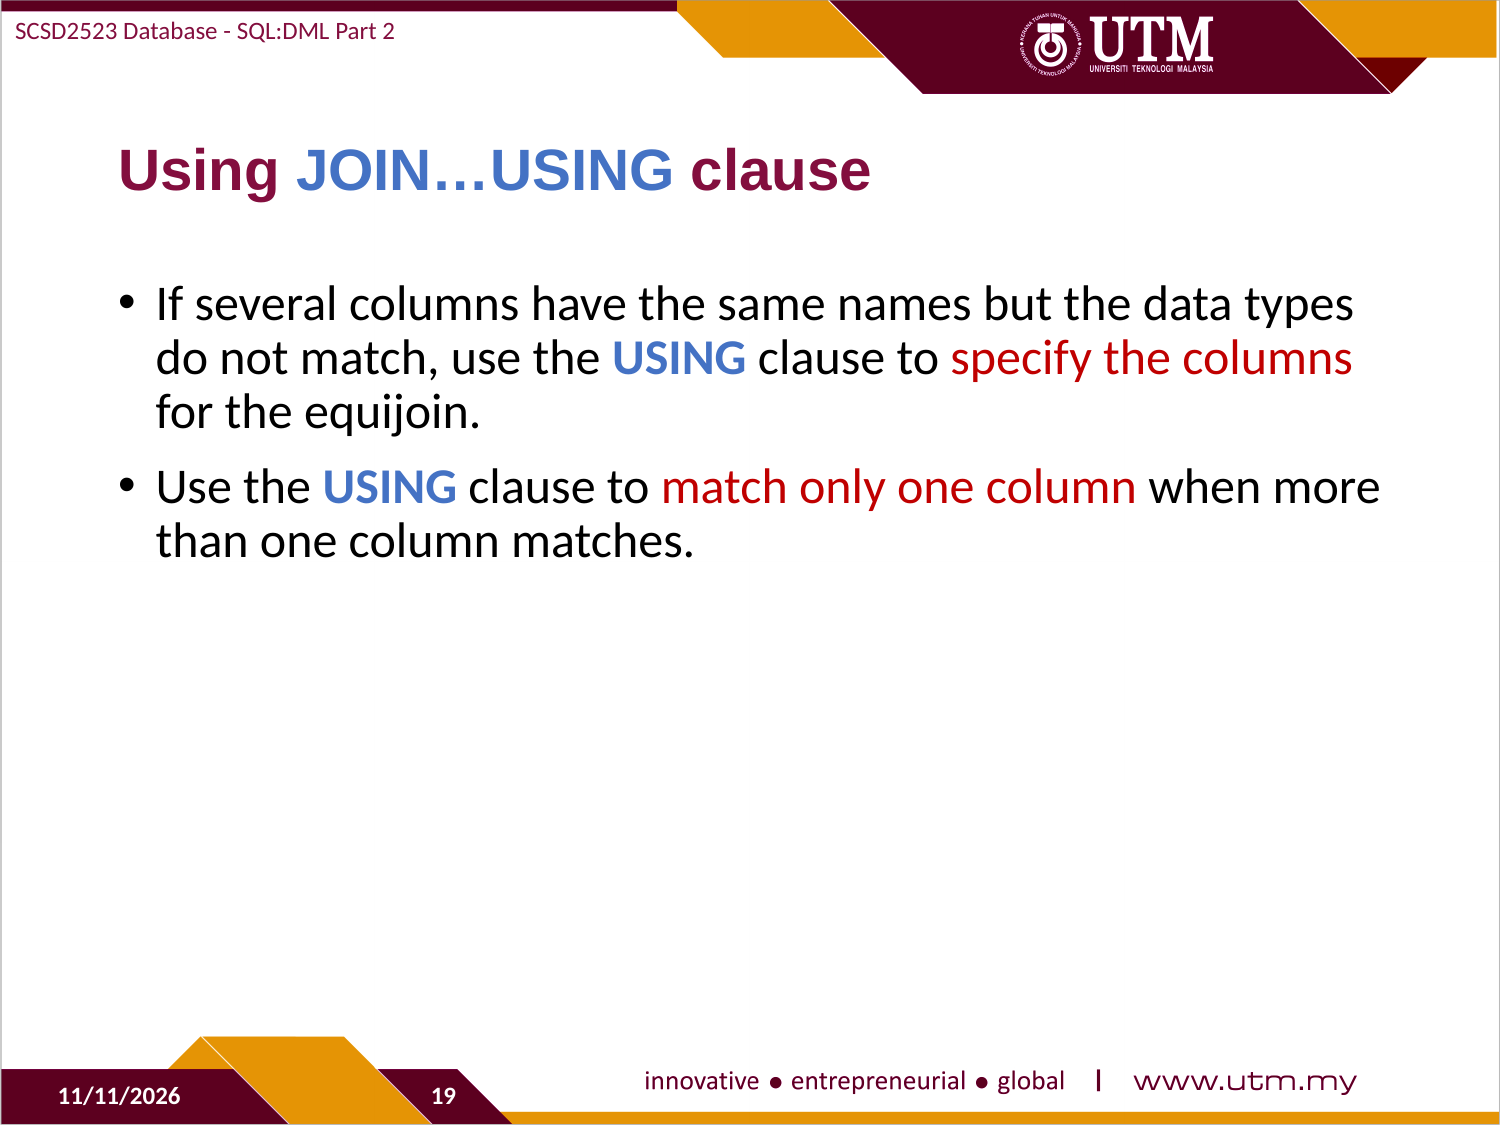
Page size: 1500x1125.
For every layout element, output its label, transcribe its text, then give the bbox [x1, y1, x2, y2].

slide_number 19 [388, 1065, 499, 1125]
picture [0, 0, 1500, 1125]
slide_number 09-Nov-19 [0, 1065, 239, 1125]
title Using JOIN…USING clause [103, 95, 1397, 248]
list If several columns have the same names but the data types do not match, use the USING clause to specify the columns for the equijoin. Use the USING clause to match only one column when more than one column matches. [103, 270, 1397, 1014]
footer SCSD2523 Database - SQL:DML Part 2 [0, 14, 681, 44]
